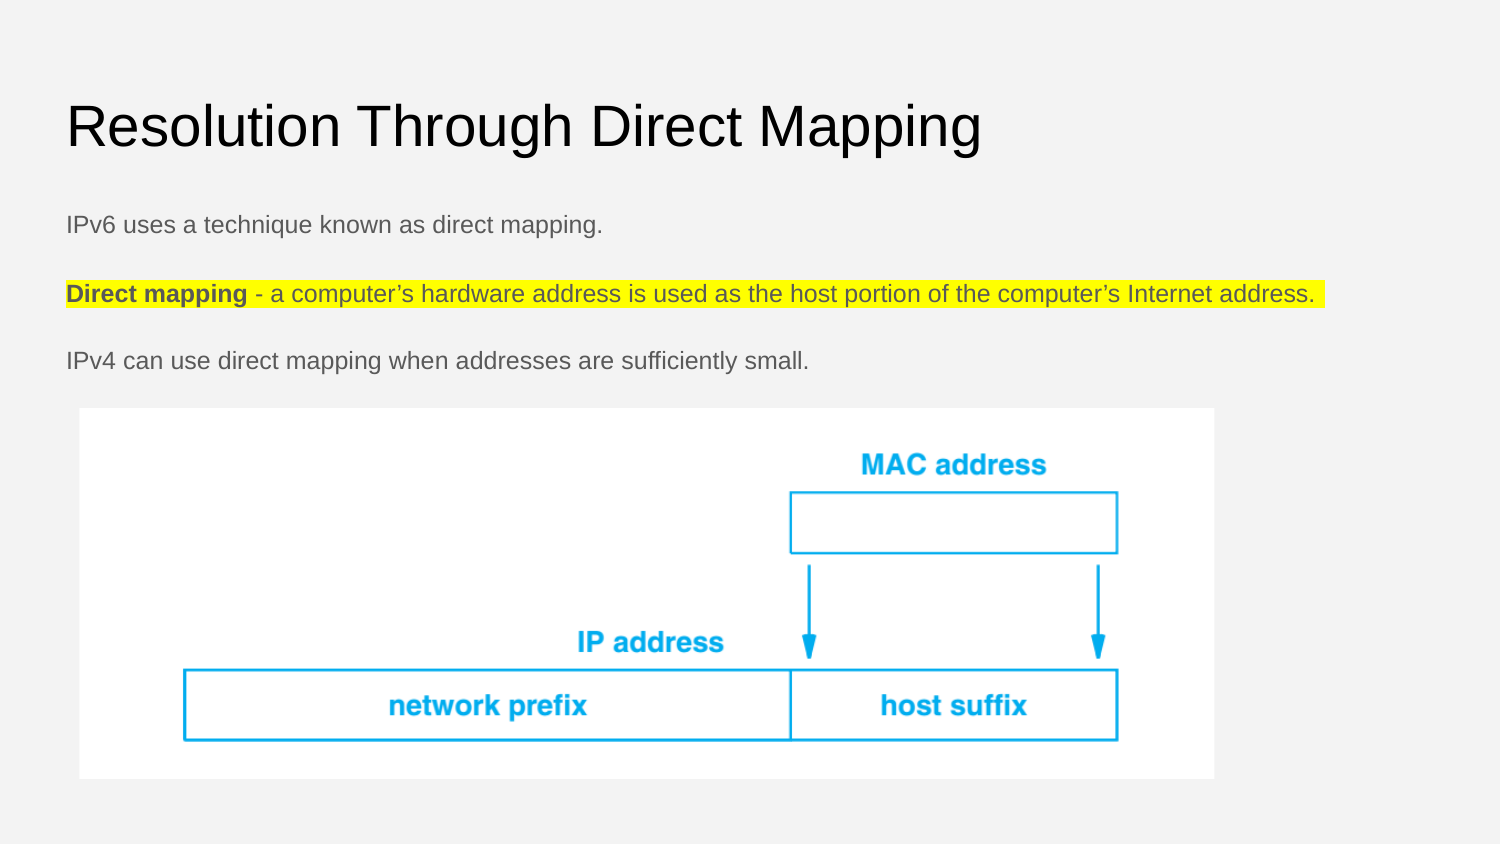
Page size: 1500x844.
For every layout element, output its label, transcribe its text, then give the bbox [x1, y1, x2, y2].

picture [79, 408, 1215, 779]
list IPv6 uses a technique known as direct mapping. Direct mapping - a computer’s hardware address is used as the host portion of the computer’s Internet address. IPv4 can use direct mapping when addresses are sufficiently small. [51, 189, 1449, 324]
title Resolution Through Direct Mapping [51, 72, 1449, 167]
